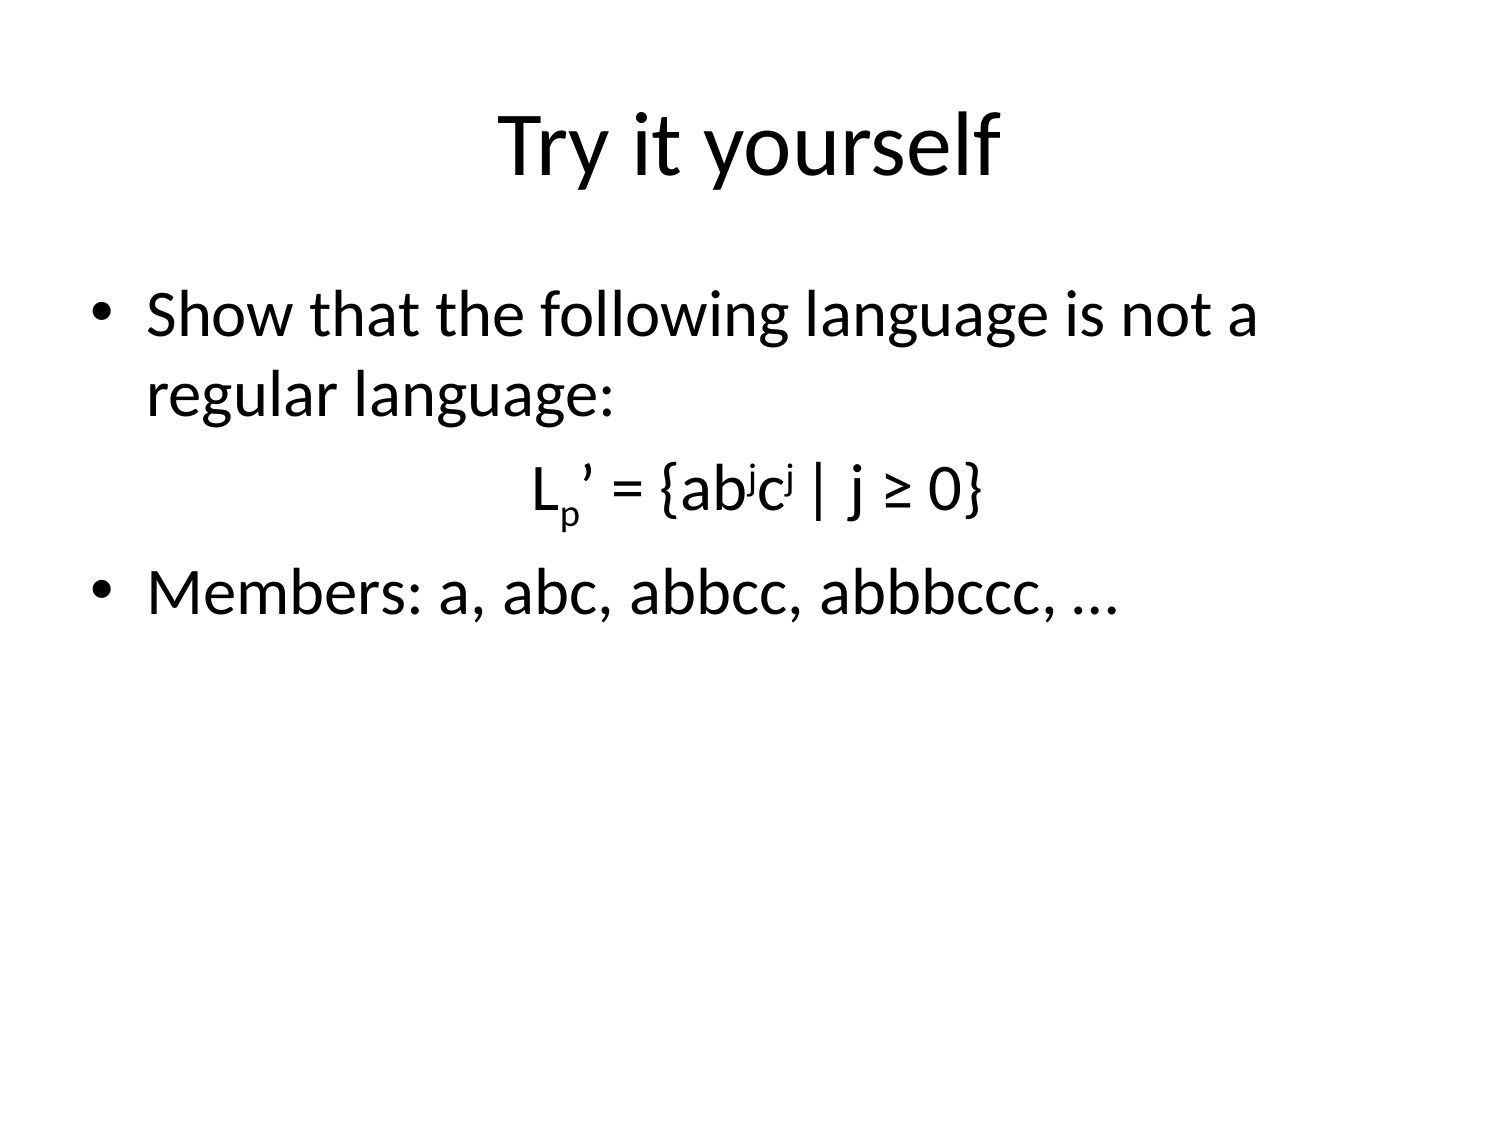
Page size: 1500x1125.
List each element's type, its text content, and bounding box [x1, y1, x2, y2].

title Try it yourself [75, 45, 1425, 233]
list Show that the following language is not a regular language: Lp’ = {abjcj | j ≥ 0} Members: a, abc, abbcc, abbbccc, … [75, 262, 1425, 1125]
